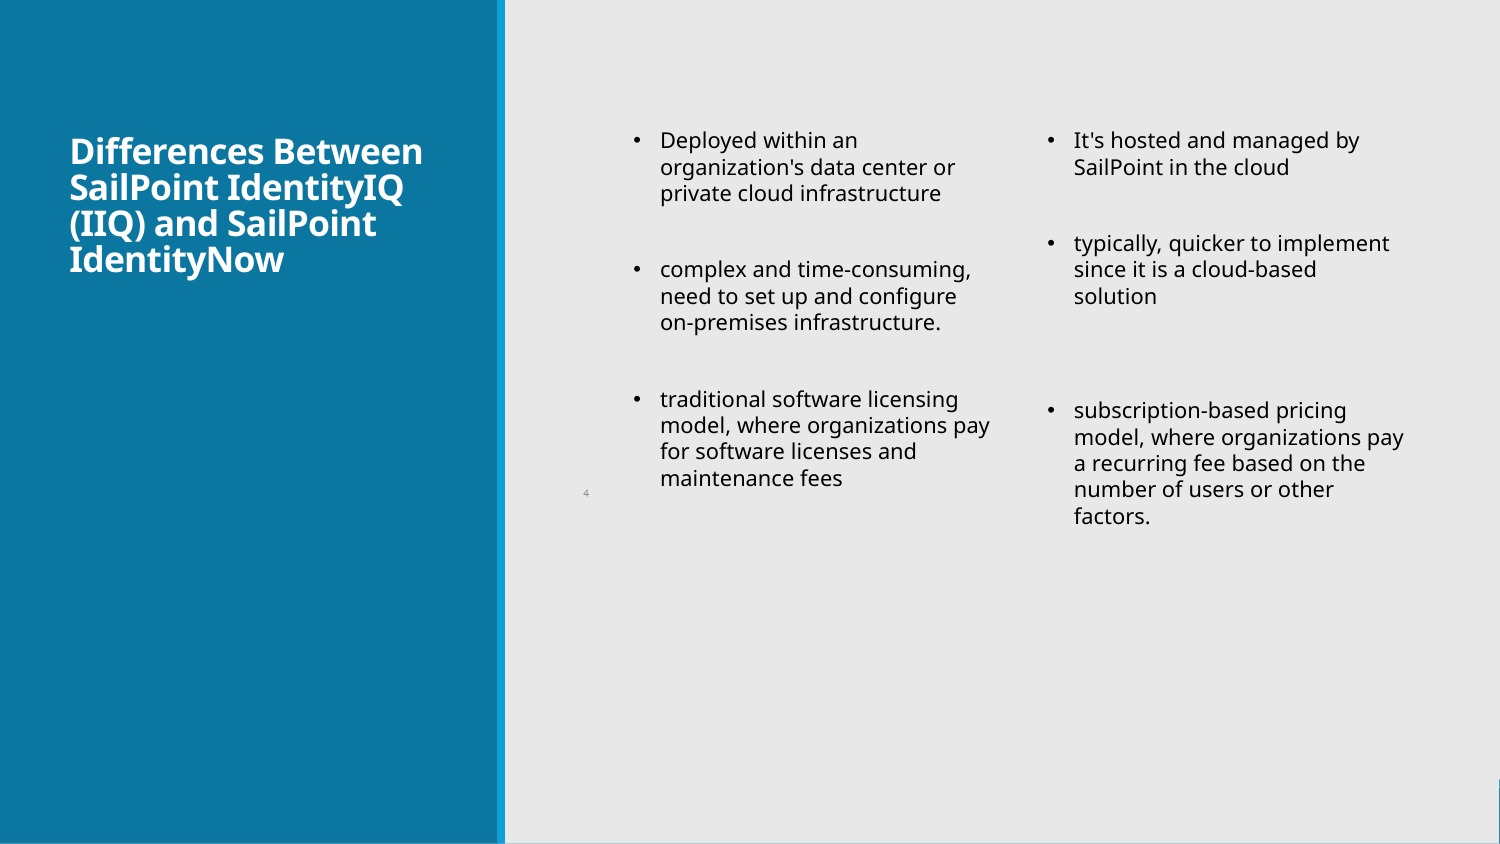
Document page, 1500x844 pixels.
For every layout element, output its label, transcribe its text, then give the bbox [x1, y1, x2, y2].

title Differences Between SailPoint IdentityIQ (IIQ) and SailPoint IdentityNow [60, 63, 441, 323]
text_box [506, 0, 1500, 844]
text_box [496, 0, 506, 844]
text_box It's hosted and managed by SailPoint in the cloud typically, quicker to implement since it is a cloud-based solution subscription-based pricing model, where organizations pay a recurring fee based on the number of users or other factors. [1032, 119, 1420, 717]
text_box [583, 489, 589, 497]
text_box Deployed within an organization's data center or private cloud infrastructure complex and time-consuming, need to set up and configure on-premises infrastructure. traditional software licensing model, where organizations pay for software licenses and maintenance fees [618, 119, 1006, 725]
text_box [0, 0, 496, 844]
